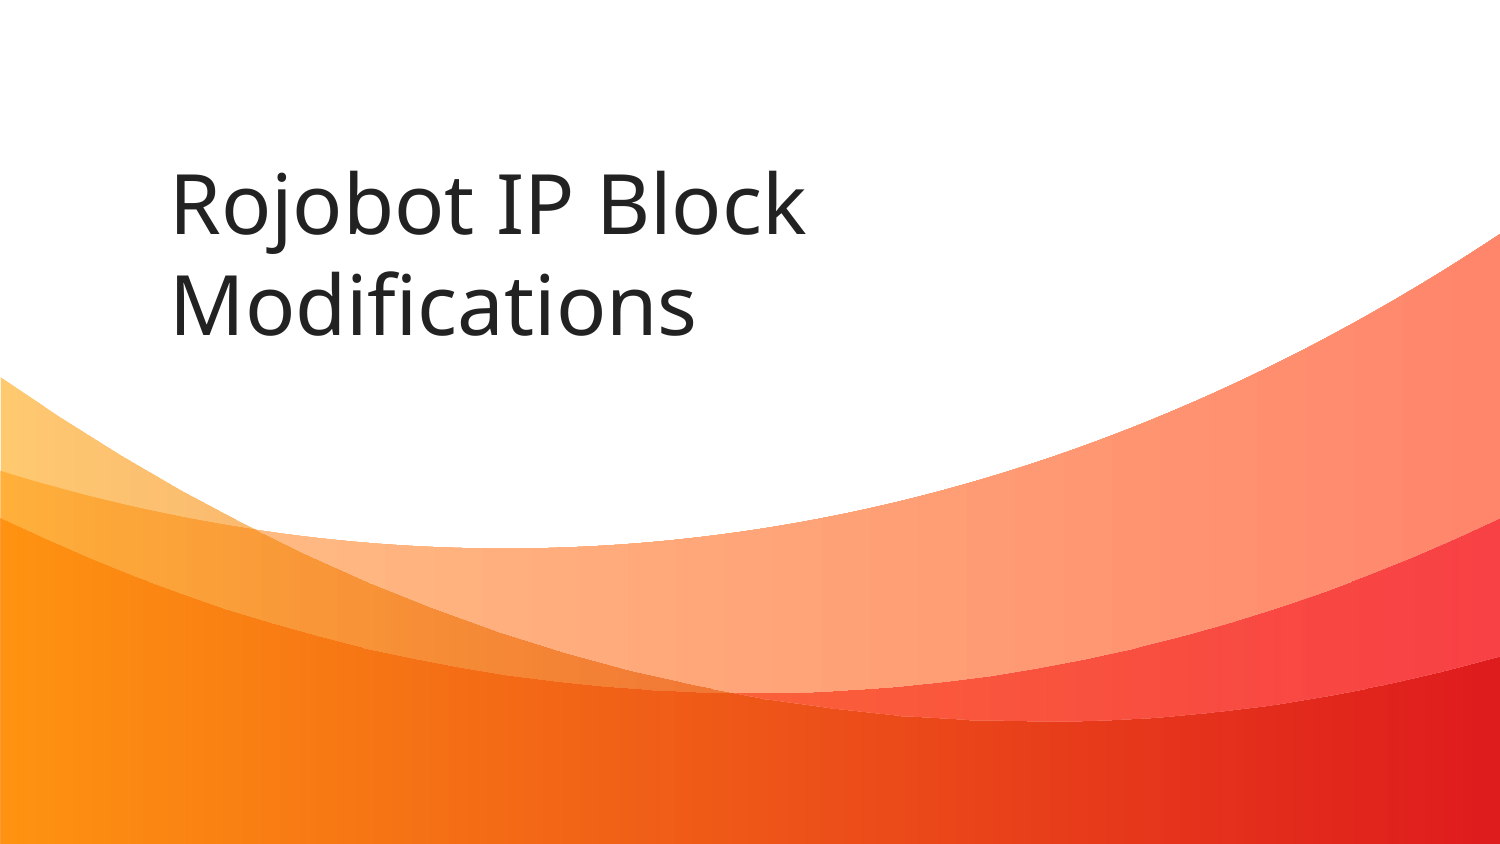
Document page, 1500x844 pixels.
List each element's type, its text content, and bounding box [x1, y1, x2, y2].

title Rojobot IP Block Modifications [169, 151, 1331, 342]
